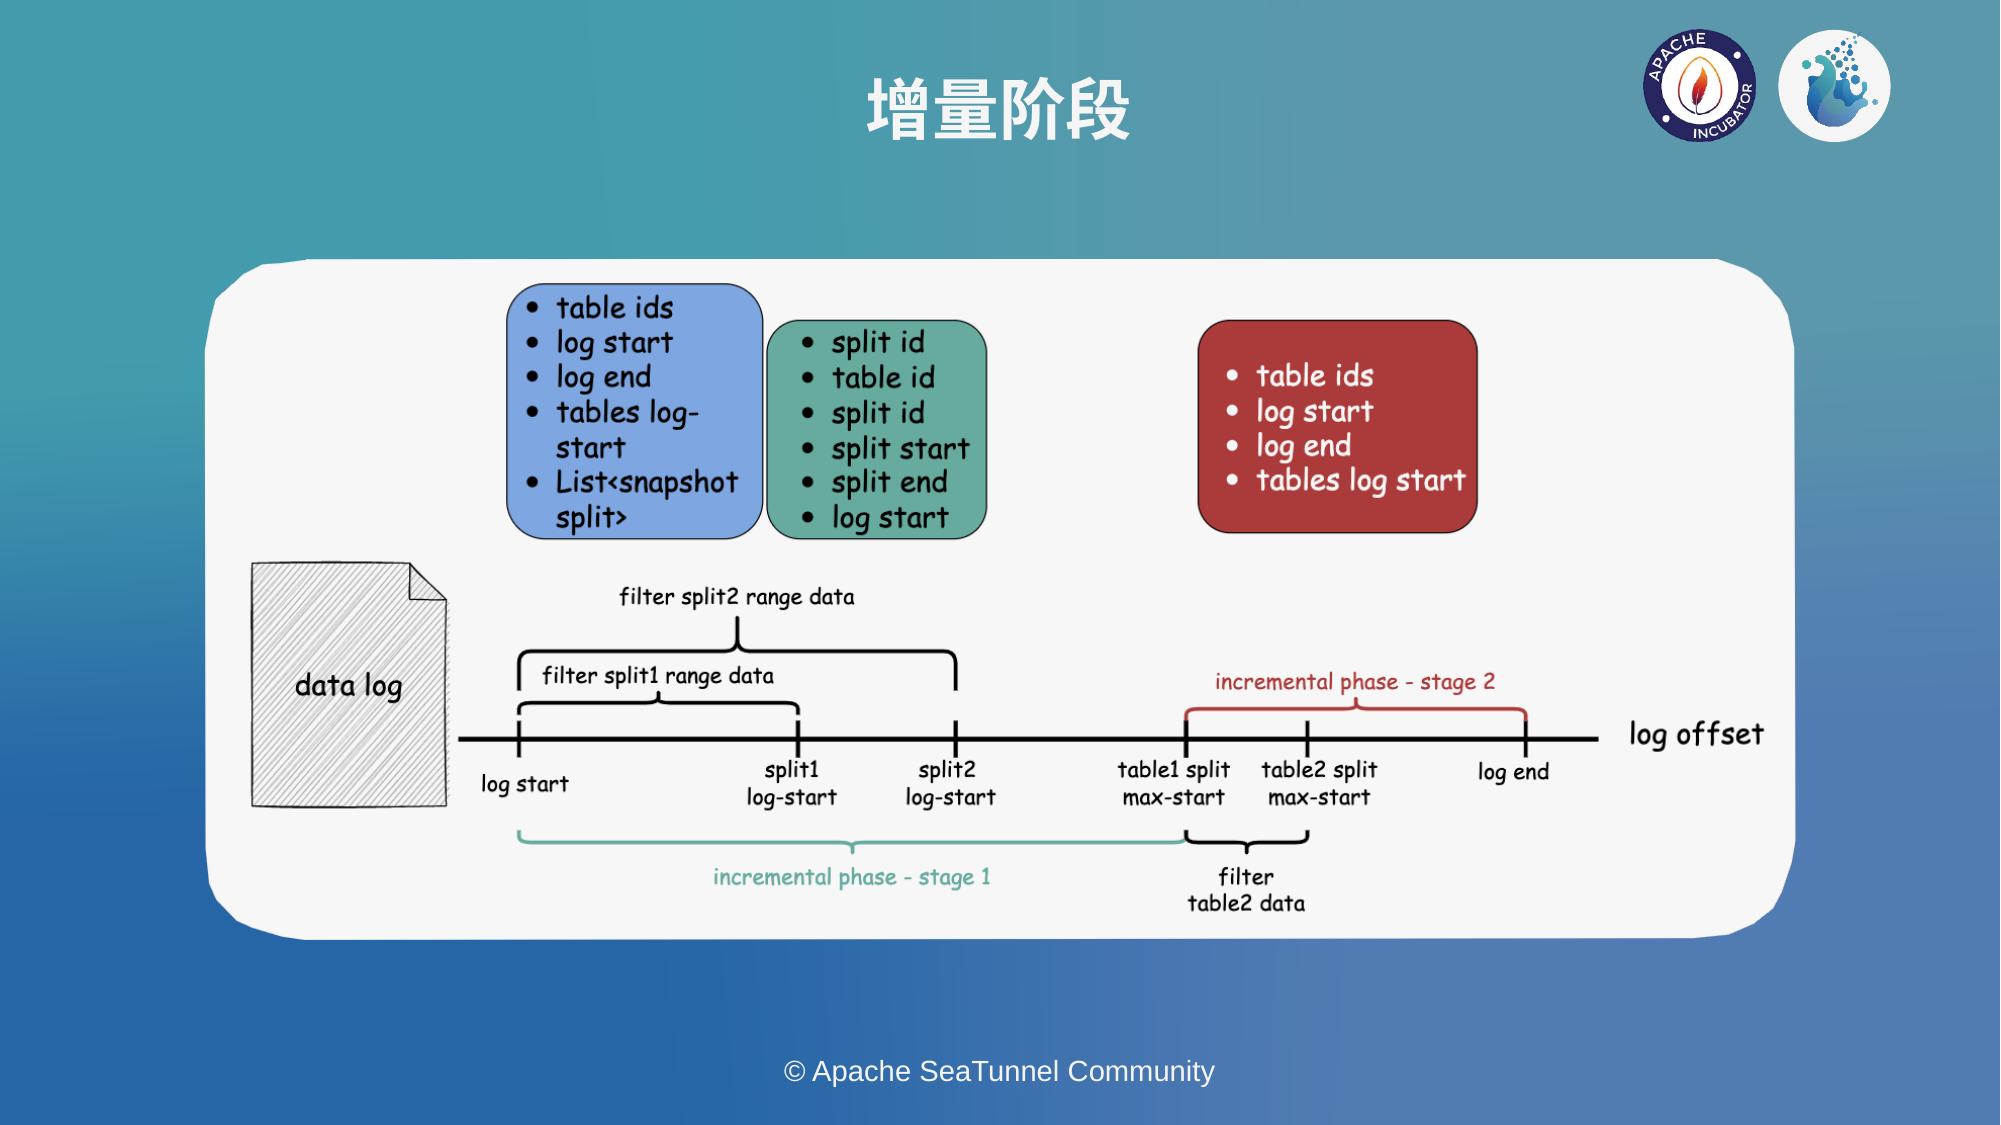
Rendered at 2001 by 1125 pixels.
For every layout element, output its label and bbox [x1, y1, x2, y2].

text_box [0, 0, 2000, 1125]
picture [203, 259, 1796, 942]
